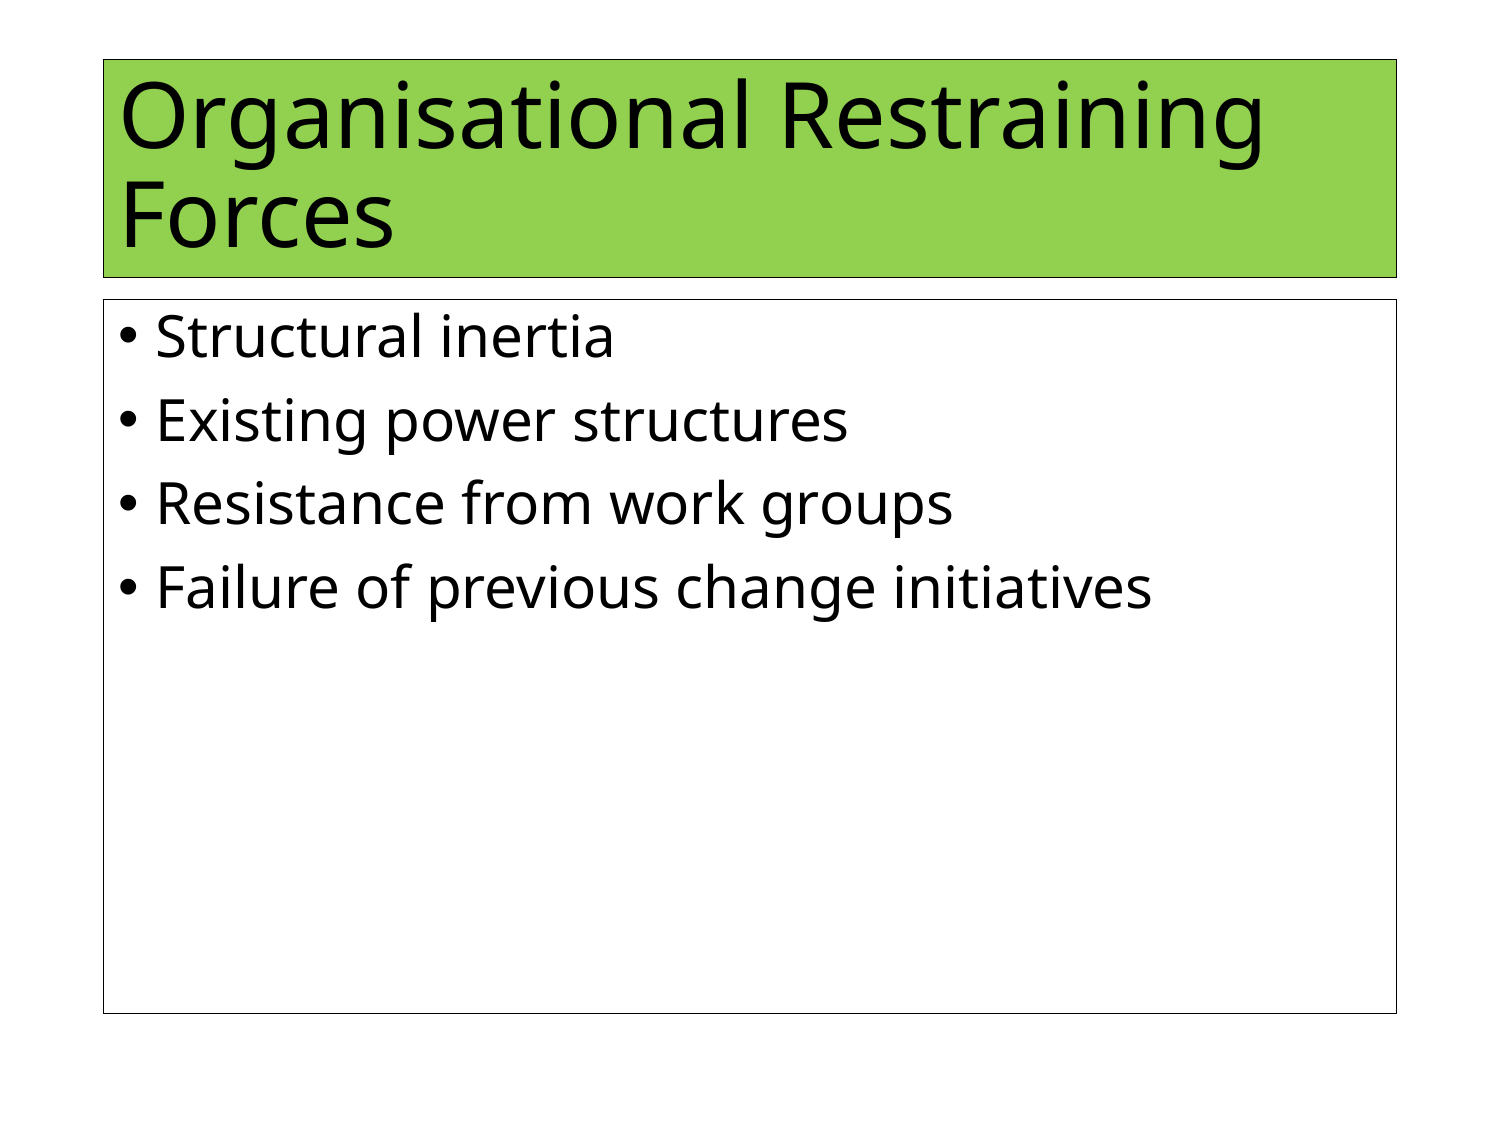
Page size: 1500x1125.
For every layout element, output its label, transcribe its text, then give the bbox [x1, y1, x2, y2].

list Structural inertia Existing power structures Resistance from work groups Failure of previous change initiatives [103, 299, 1397, 1014]
title Organisational Restraining Forces [103, 59, 1397, 278]
